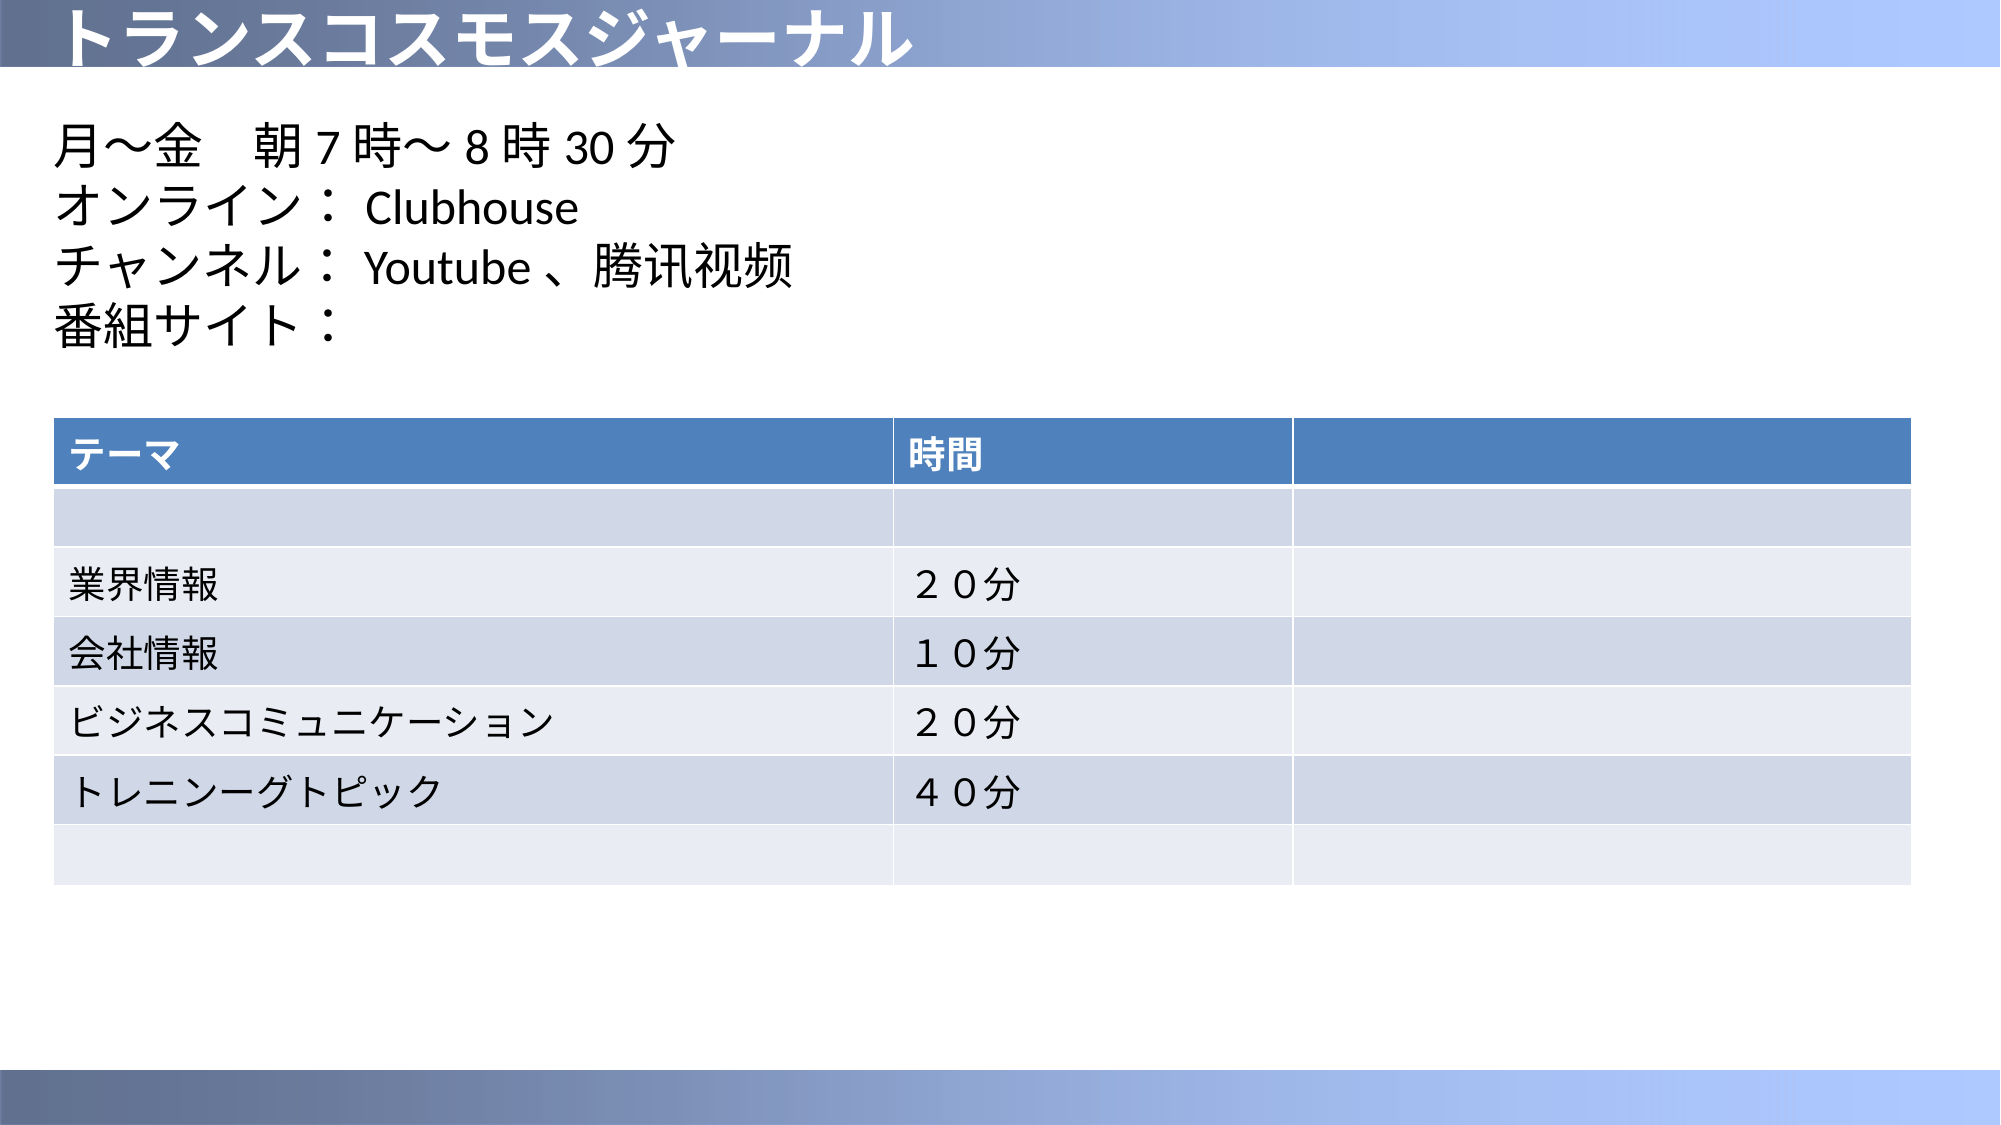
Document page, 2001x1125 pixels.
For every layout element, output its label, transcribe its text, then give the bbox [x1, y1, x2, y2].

table_header [1294, 418, 1911, 484]
table_cell １０分 [894, 617, 1292, 685]
table_cell トレニンーグトピック [54, 756, 893, 824]
table_cell [54, 489, 893, 546]
table_cell [1294, 617, 1911, 685]
title トランスコスモスジャーナル [52, 0, 1946, 71]
table_cell ビジネスコミュニケーション [54, 687, 893, 754]
table_cell [54, 825, 893, 885]
table_cell [1294, 756, 1911, 824]
table_cell ２０分 [894, 687, 1292, 754]
table_cell [1294, 825, 1911, 885]
table_cell [894, 825, 1292, 885]
table_cell ２０分 [894, 548, 1292, 616]
table_cell [1294, 489, 1911, 546]
table_cell 会社情報 [54, 617, 893, 685]
table_header テーマ [54, 418, 893, 484]
table_cell [894, 489, 1292, 546]
table_cell [1294, 687, 1911, 754]
table_cell [1294, 548, 1911, 616]
table_header 時間 [894, 418, 1292, 484]
list 月～金 朝7時～8時30分 オンライン：Clubhouse チャンネル：Youtube、腾讯视频 番組サイト： [53, 114, 1947, 418]
table_cell ４０分 [894, 756, 1292, 824]
table_cell 業界情報 [54, 548, 893, 616]
